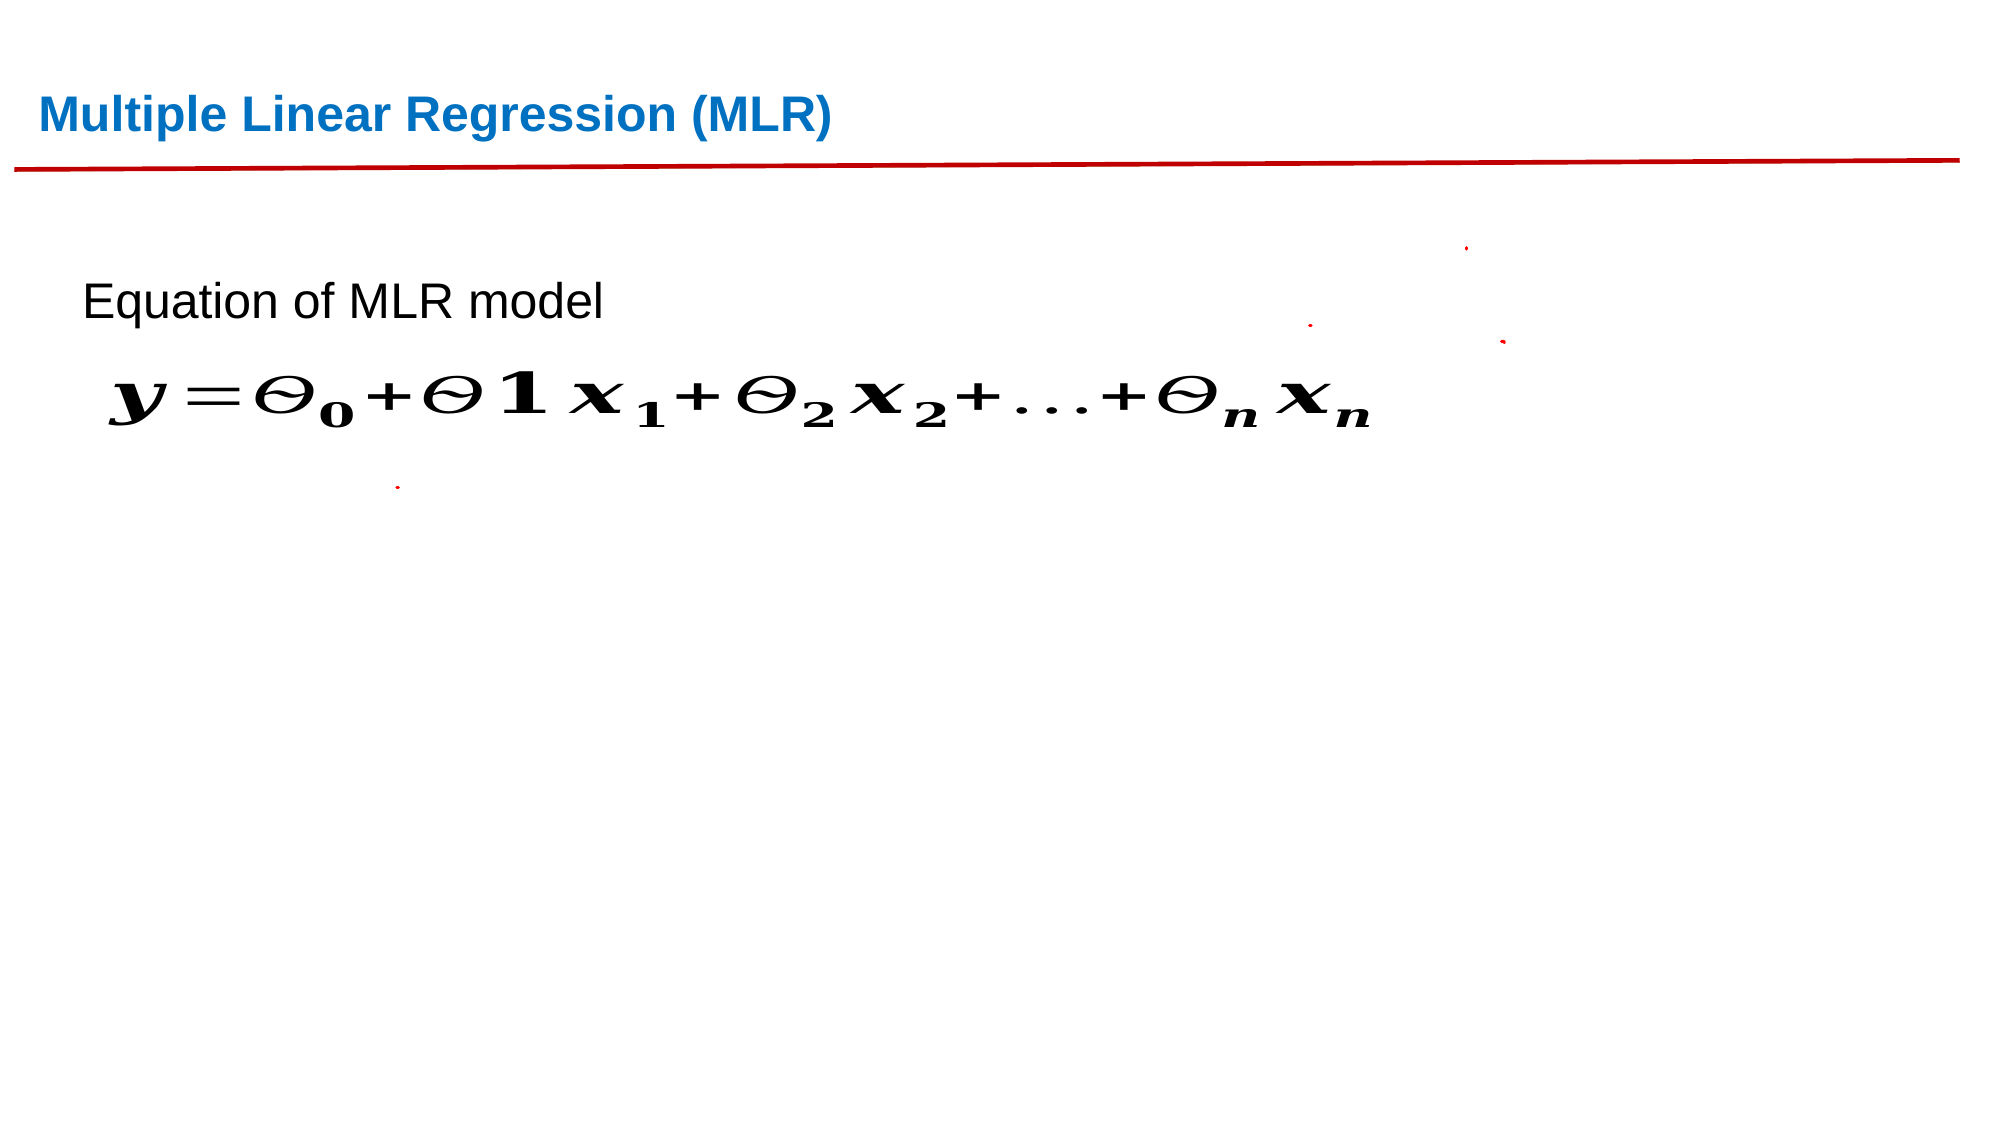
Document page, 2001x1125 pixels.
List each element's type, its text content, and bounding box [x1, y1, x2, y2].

text_box Multiple Linear Regression (MLR) [23, 74, 1458, 150]
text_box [14, 160, 1960, 170]
text_box Equation of MLR model [67, 171, 1127, 486]
